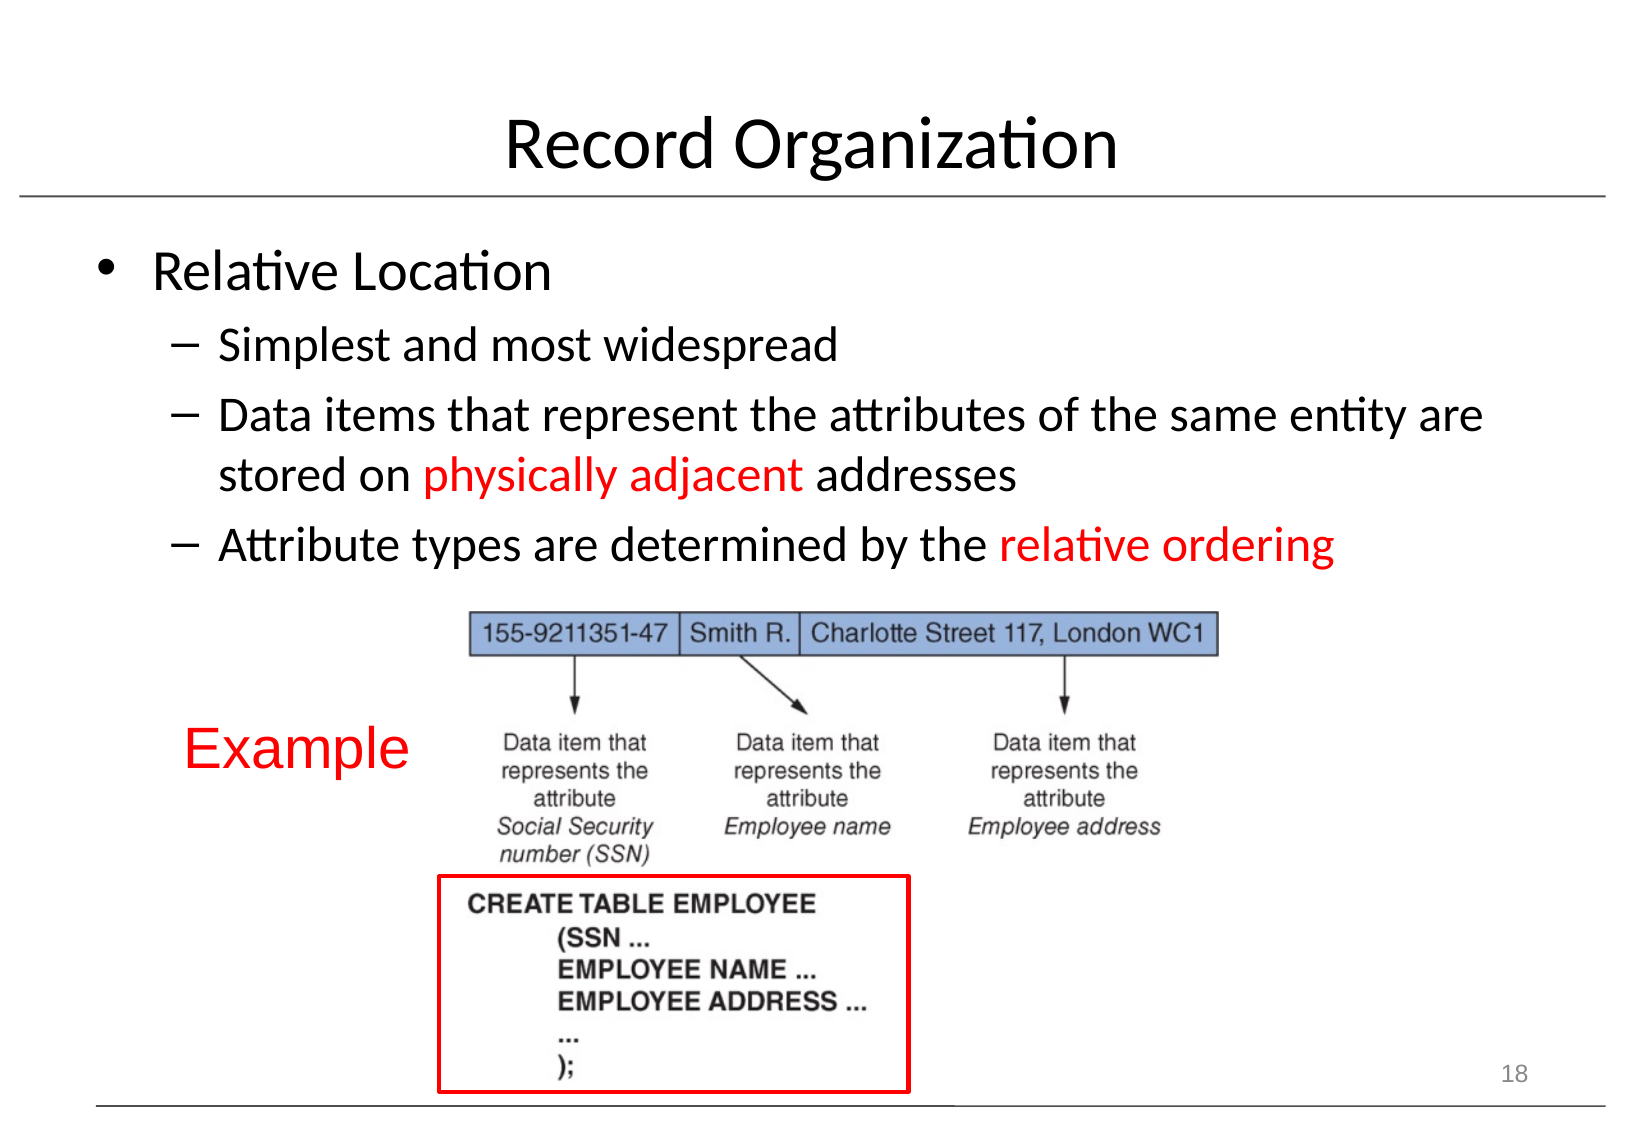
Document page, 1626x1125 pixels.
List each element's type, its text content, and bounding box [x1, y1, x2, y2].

picture [467, 611, 1219, 1081]
slide_number 18 [1164, 1042, 1544, 1103]
title Record Organization [81, 45, 1544, 224]
text_box [437, 874, 911, 1094]
list Relative Location Simplest and most widespread Data items that represent the attributes of the same entity are stored on physically adjacent addresses Attribute types are determined by the relative ordering [81, 224, 1544, 1019]
text_box Example [168, 703, 426, 788]
